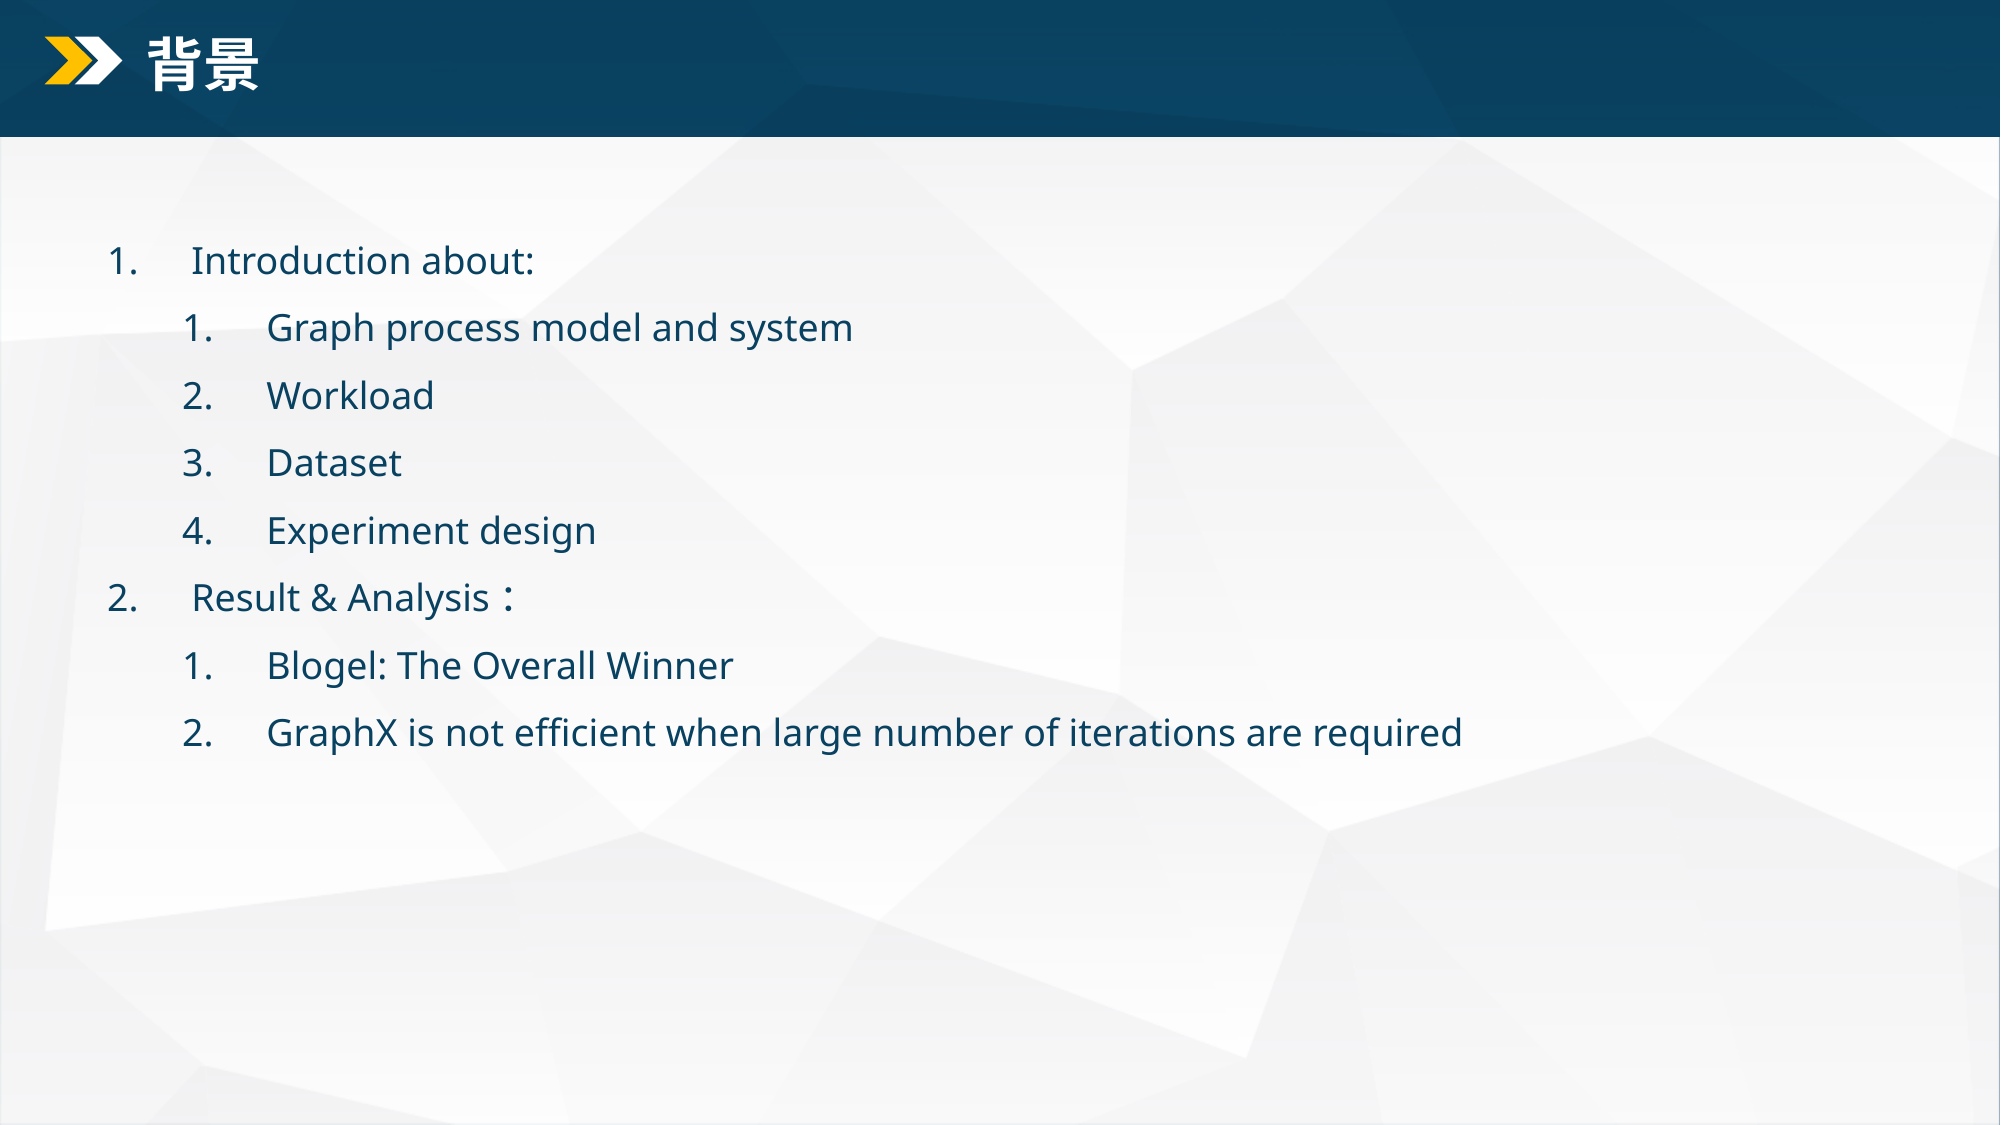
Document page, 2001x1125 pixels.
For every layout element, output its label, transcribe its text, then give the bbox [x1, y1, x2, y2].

text_box Introduction about: Graph process model and system Workload Dataset Experiment design Result & Analysis： Blogel: The Overall Winner GraphX is not efficient when large number of iterations are required [92, 206, 1780, 830]
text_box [44, 36, 123, 85]
picture [0, 0, 2000, 1125]
text_box 背景 [130, 21, 277, 106]
